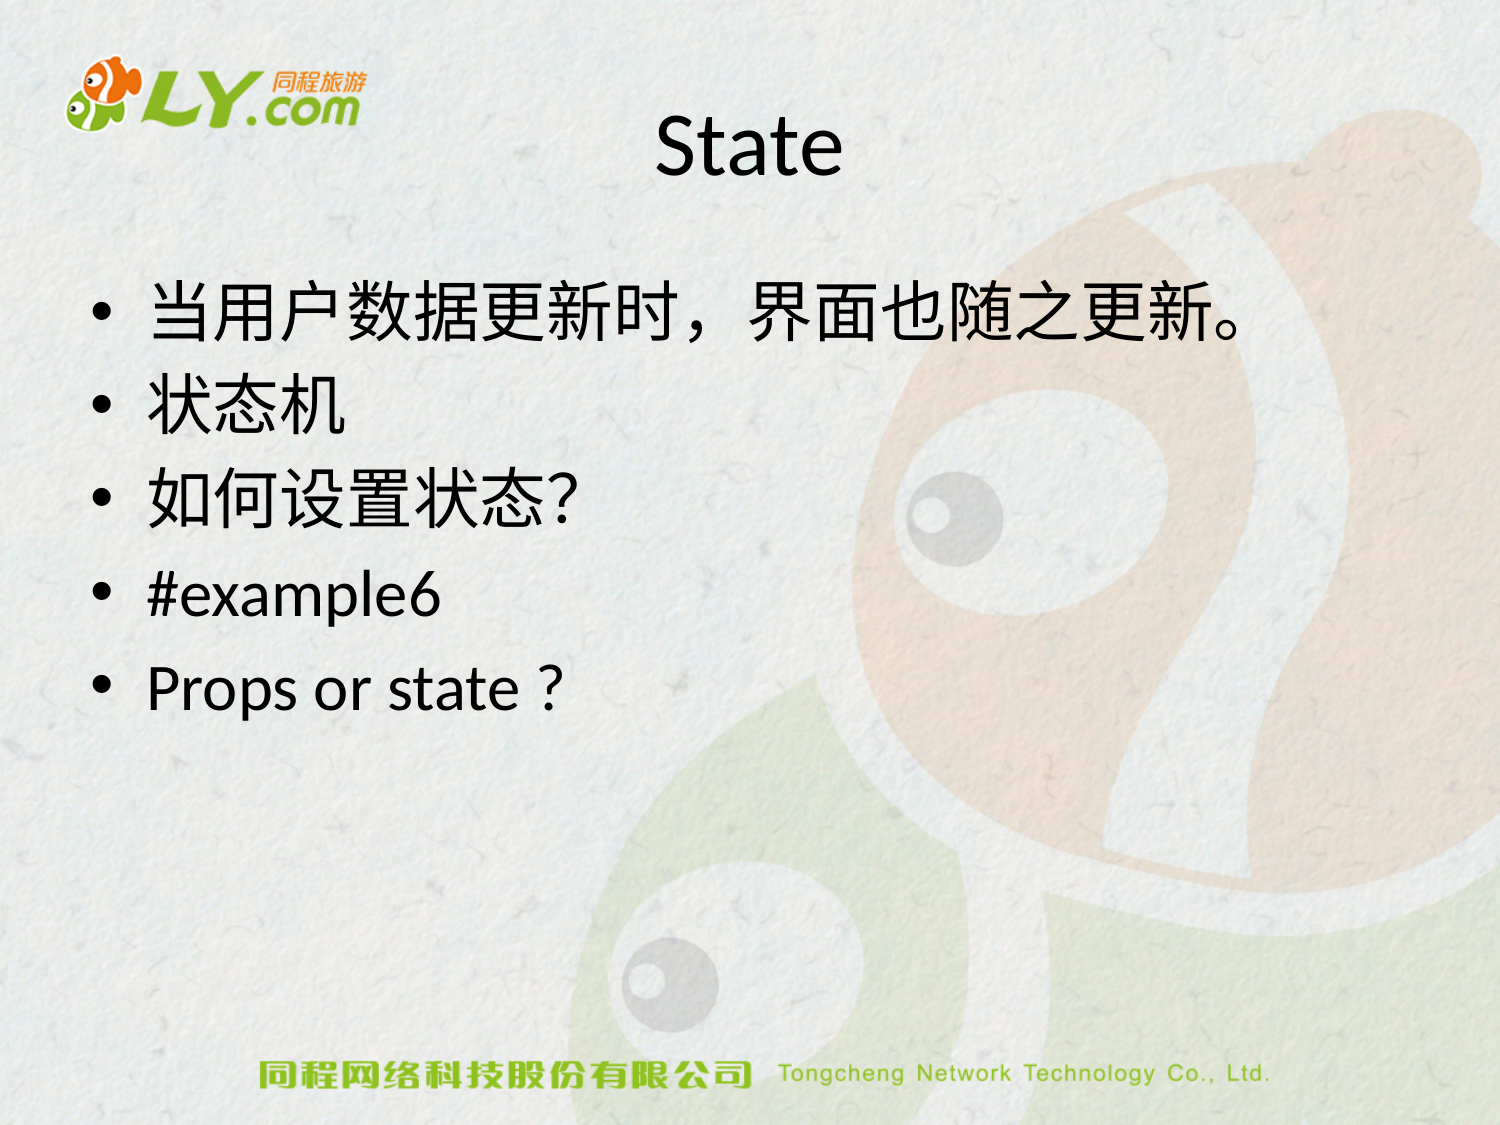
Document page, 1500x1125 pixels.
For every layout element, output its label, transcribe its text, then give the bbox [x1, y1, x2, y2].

picture [0, 0, 1500, 1125]
list 当用户数据更新时，界面也随之更新。 状态机 如何设置状态？ #example6 Props or state ? [75, 262, 1425, 1005]
title State [75, 45, 1425, 233]
